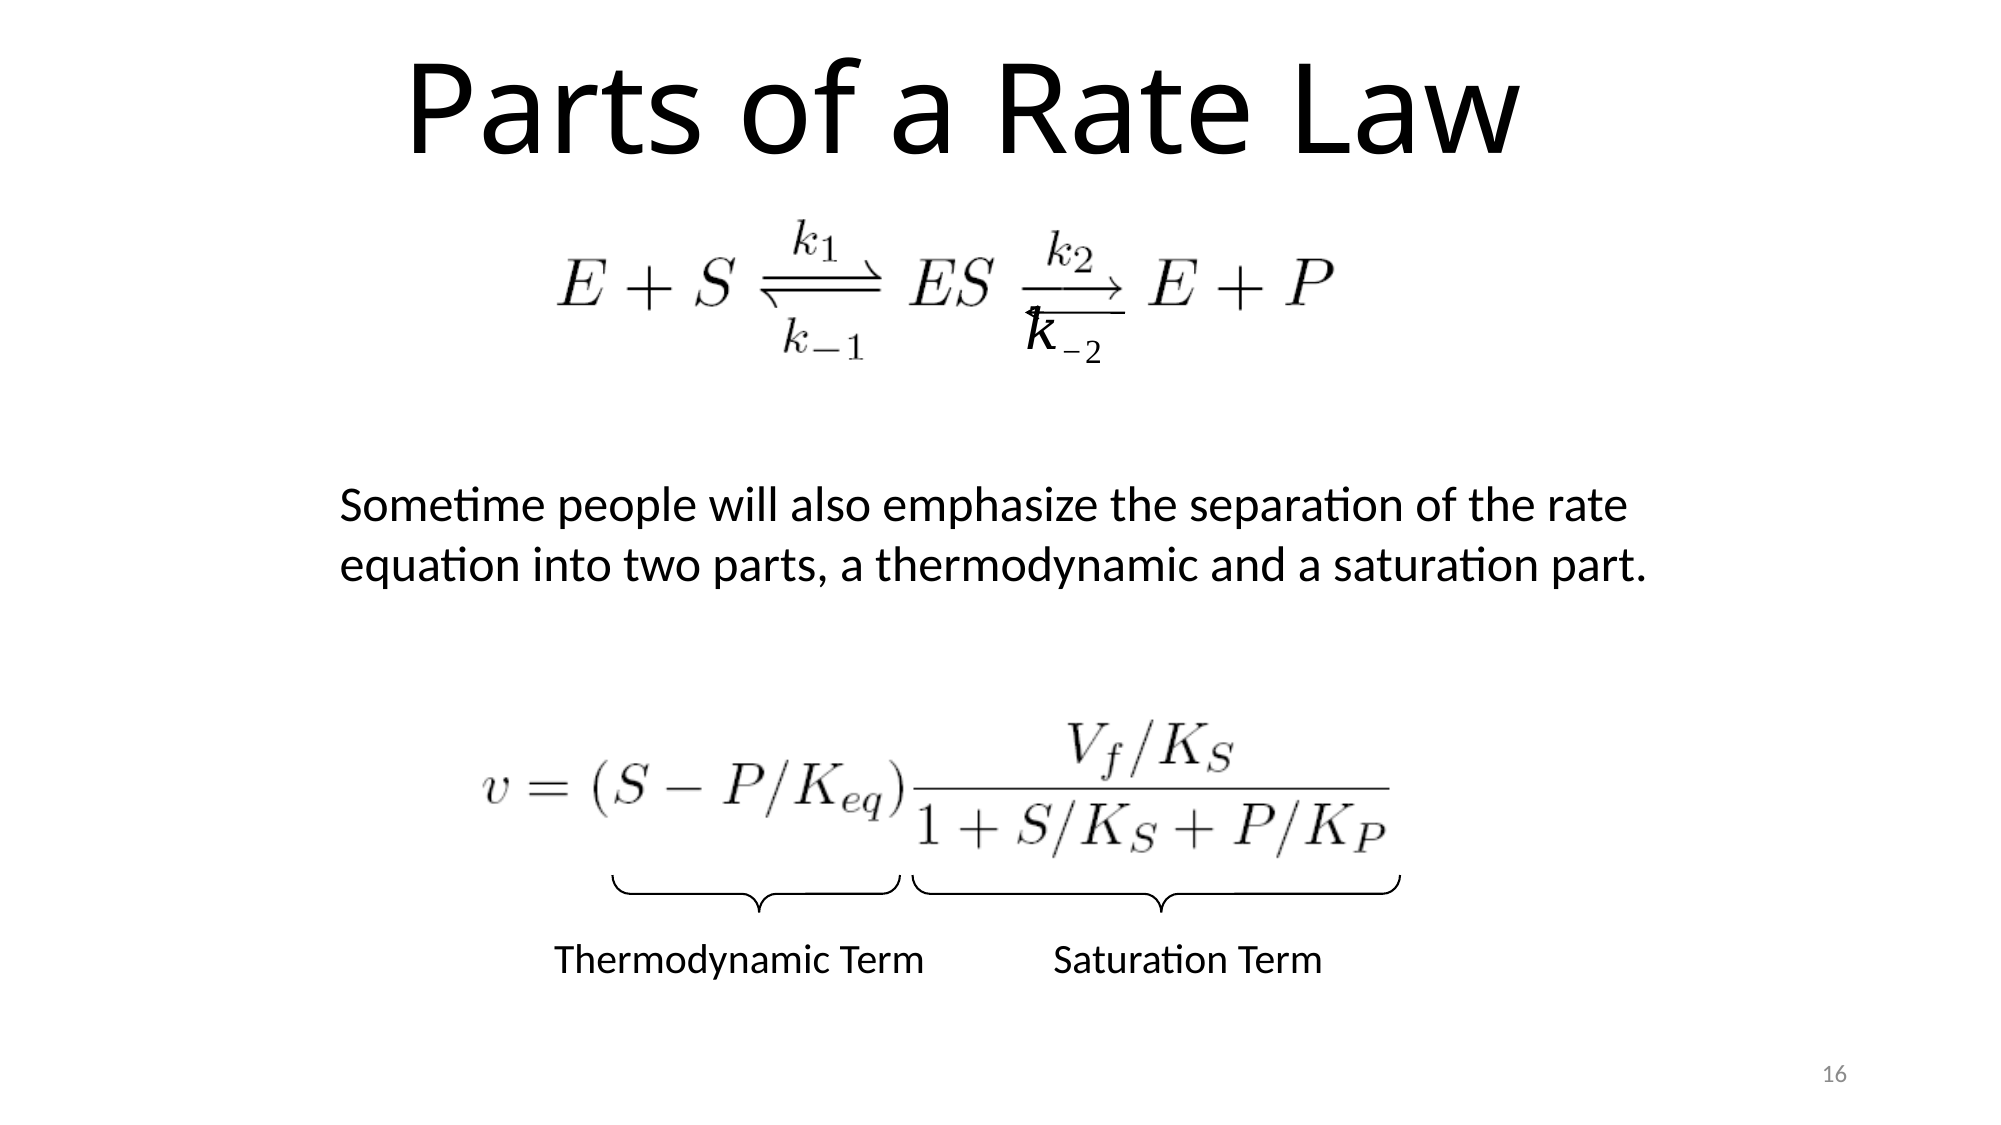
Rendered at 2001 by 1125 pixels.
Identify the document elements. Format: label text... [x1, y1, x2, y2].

text_box Saturation Term [1038, 924, 1339, 990]
title Parts of a Rate Law [324, 24, 1600, 188]
slide_number 16 [1412, 1042, 1863, 1103]
text_box [615, 888, 897, 913]
text_box [916, 888, 1397, 913]
text_box Thermodynamic Term [539, 924, 941, 990]
picture [449, 699, 1435, 888]
text_box Sometime people will also emphasize the separation of the rate equation into two parts, a thermodynamic and a saturation part. [324, 463, 1692, 599]
picture [549, 199, 1371, 388]
